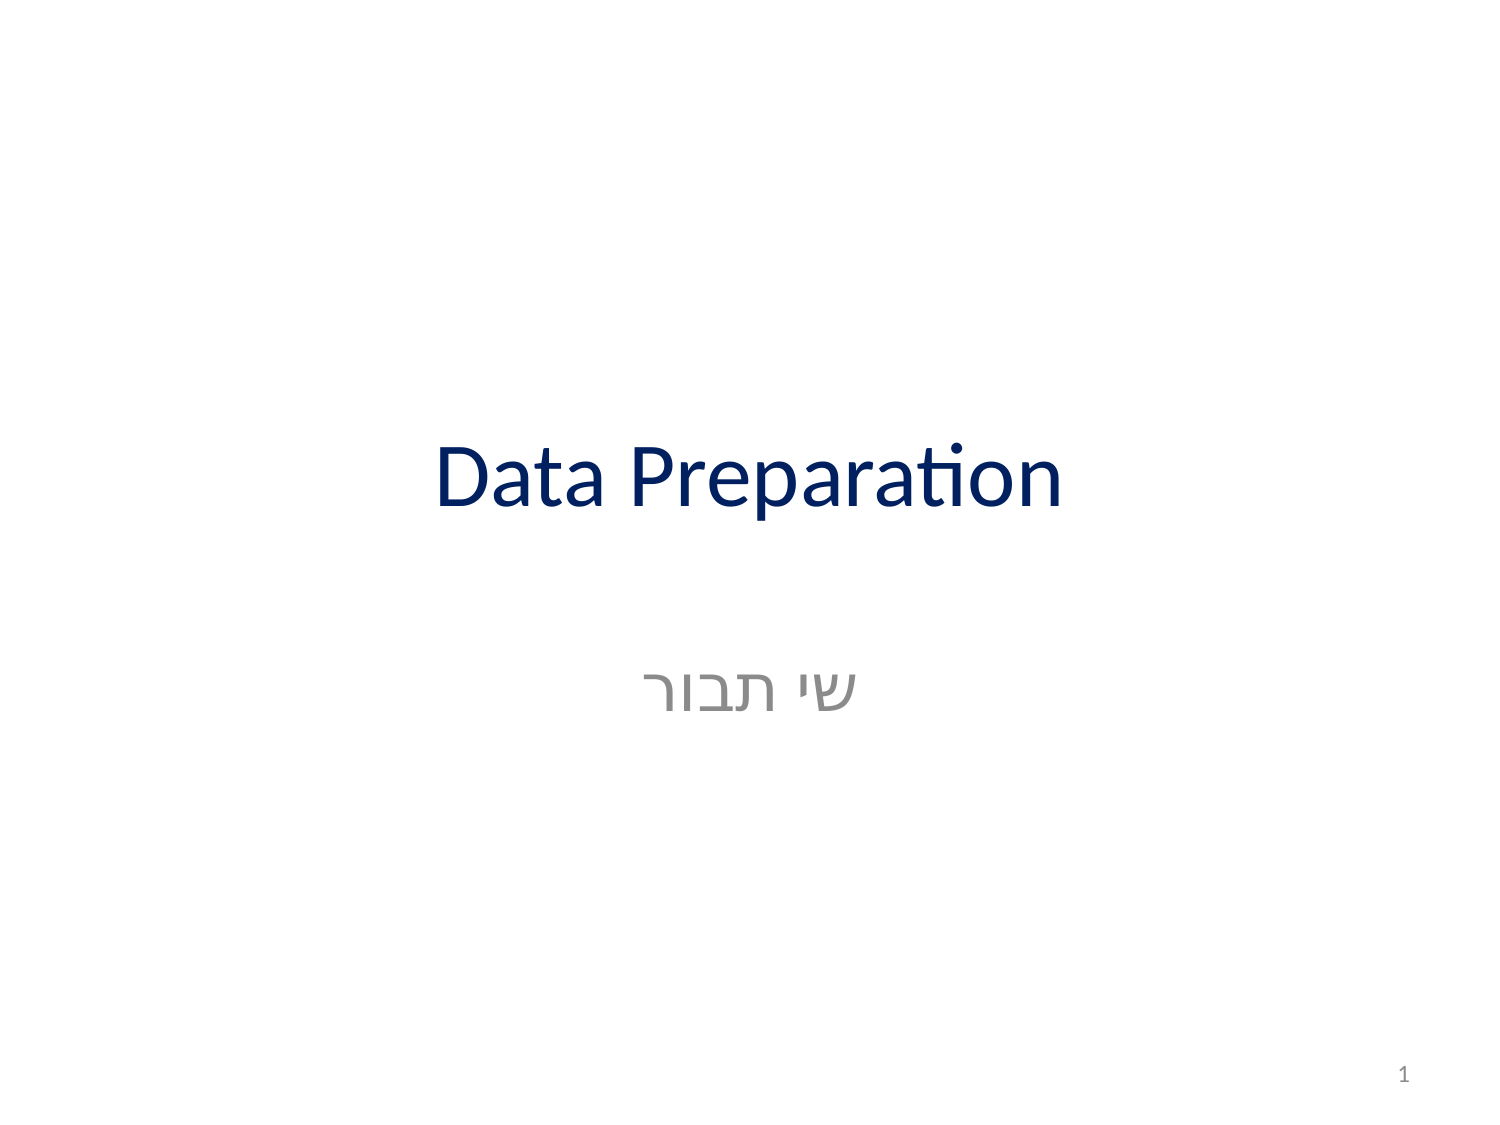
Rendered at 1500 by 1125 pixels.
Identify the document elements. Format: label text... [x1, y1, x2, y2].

slide_number 1 [1074, 1042, 1425, 1103]
title Data Preparation [112, 349, 1388, 591]
subtitle שי תבור [225, 637, 1275, 925]
